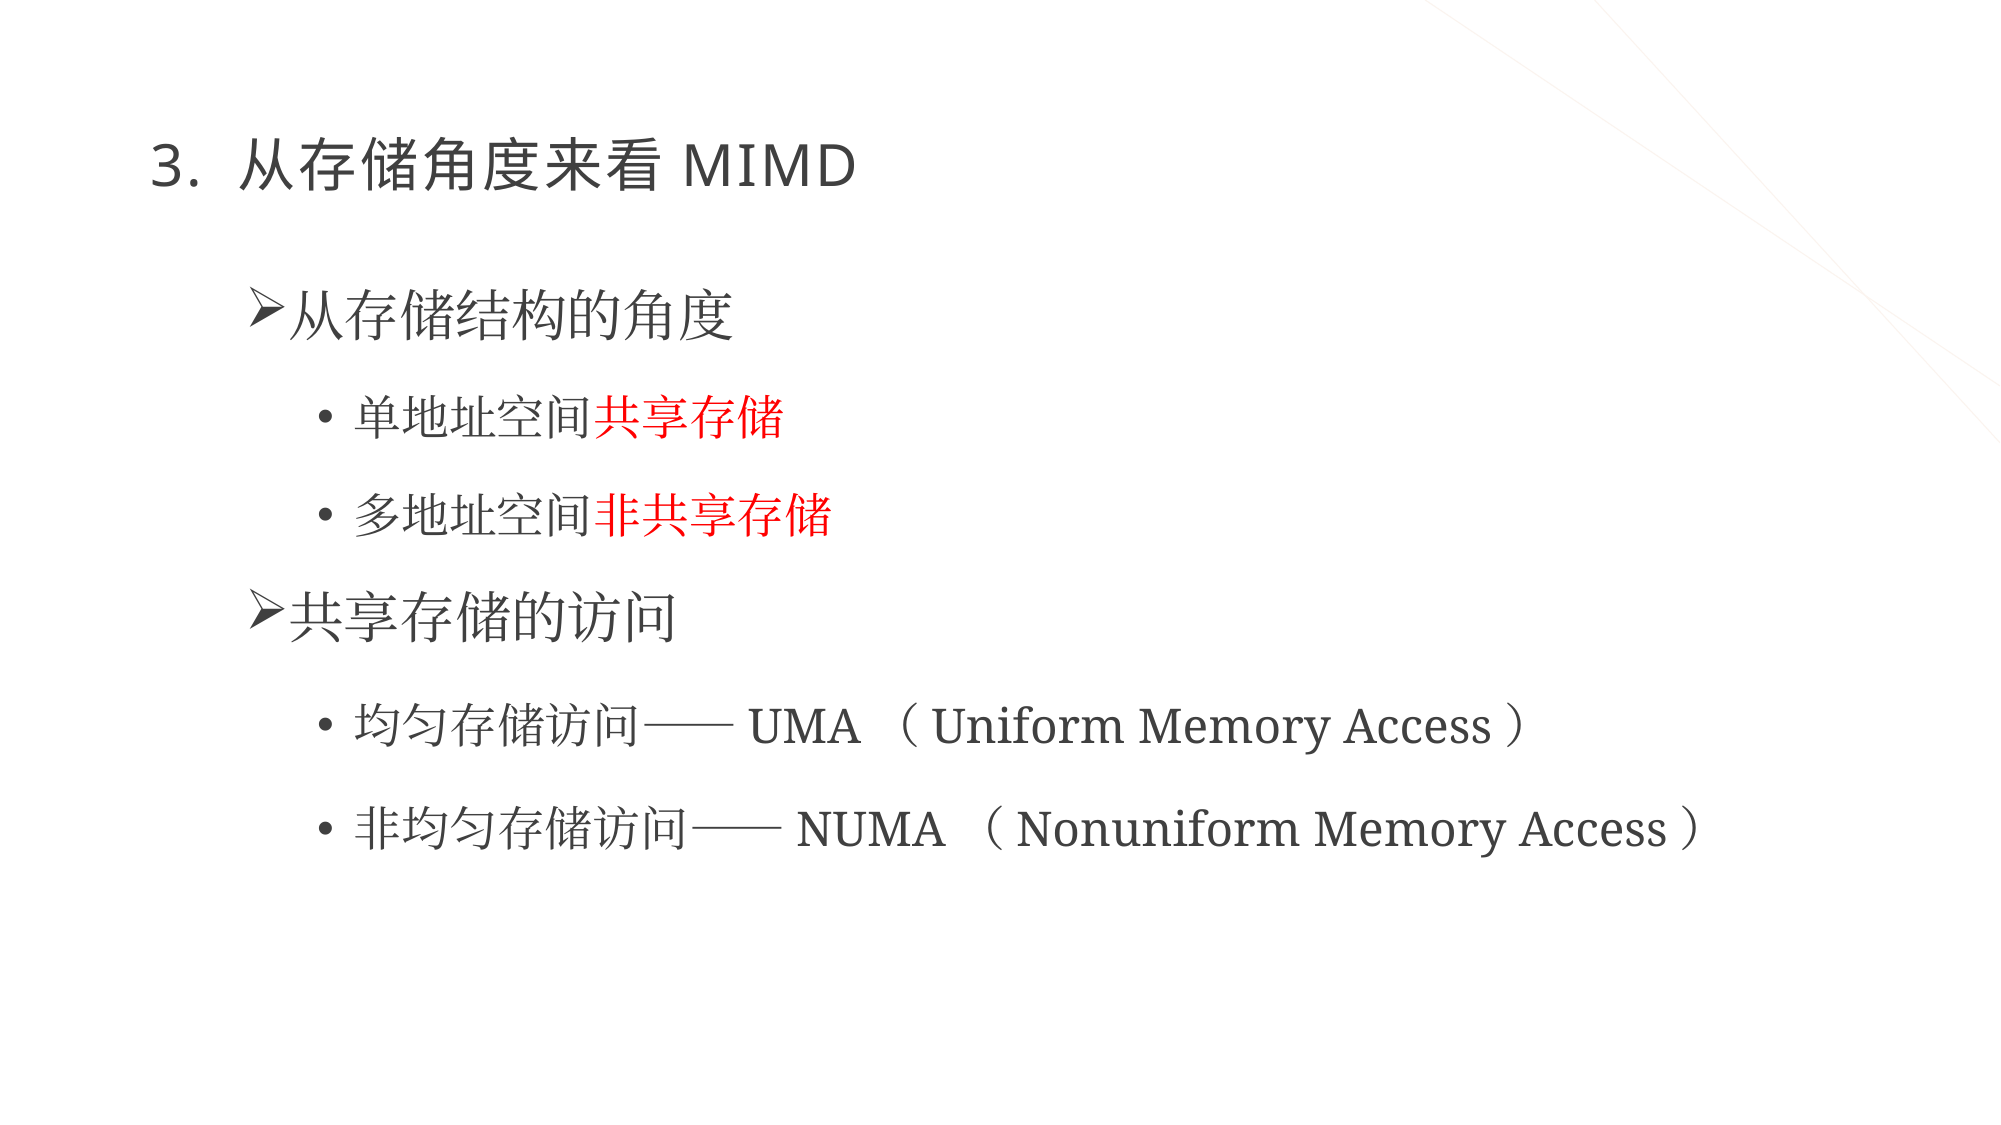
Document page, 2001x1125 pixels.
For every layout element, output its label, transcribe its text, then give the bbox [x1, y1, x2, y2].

title 3. 从存储角度来看MIMD [135, 92, 1661, 244]
list 从存储结构的角度 单地址空间共享存储 多地址空间非共享存储 共享存储的访问 均匀存储访问——UMA（Uniform Memory Access） 非均匀存储访问——NUMA（Nonuniform Memory Access） [230, 273, 1756, 873]
